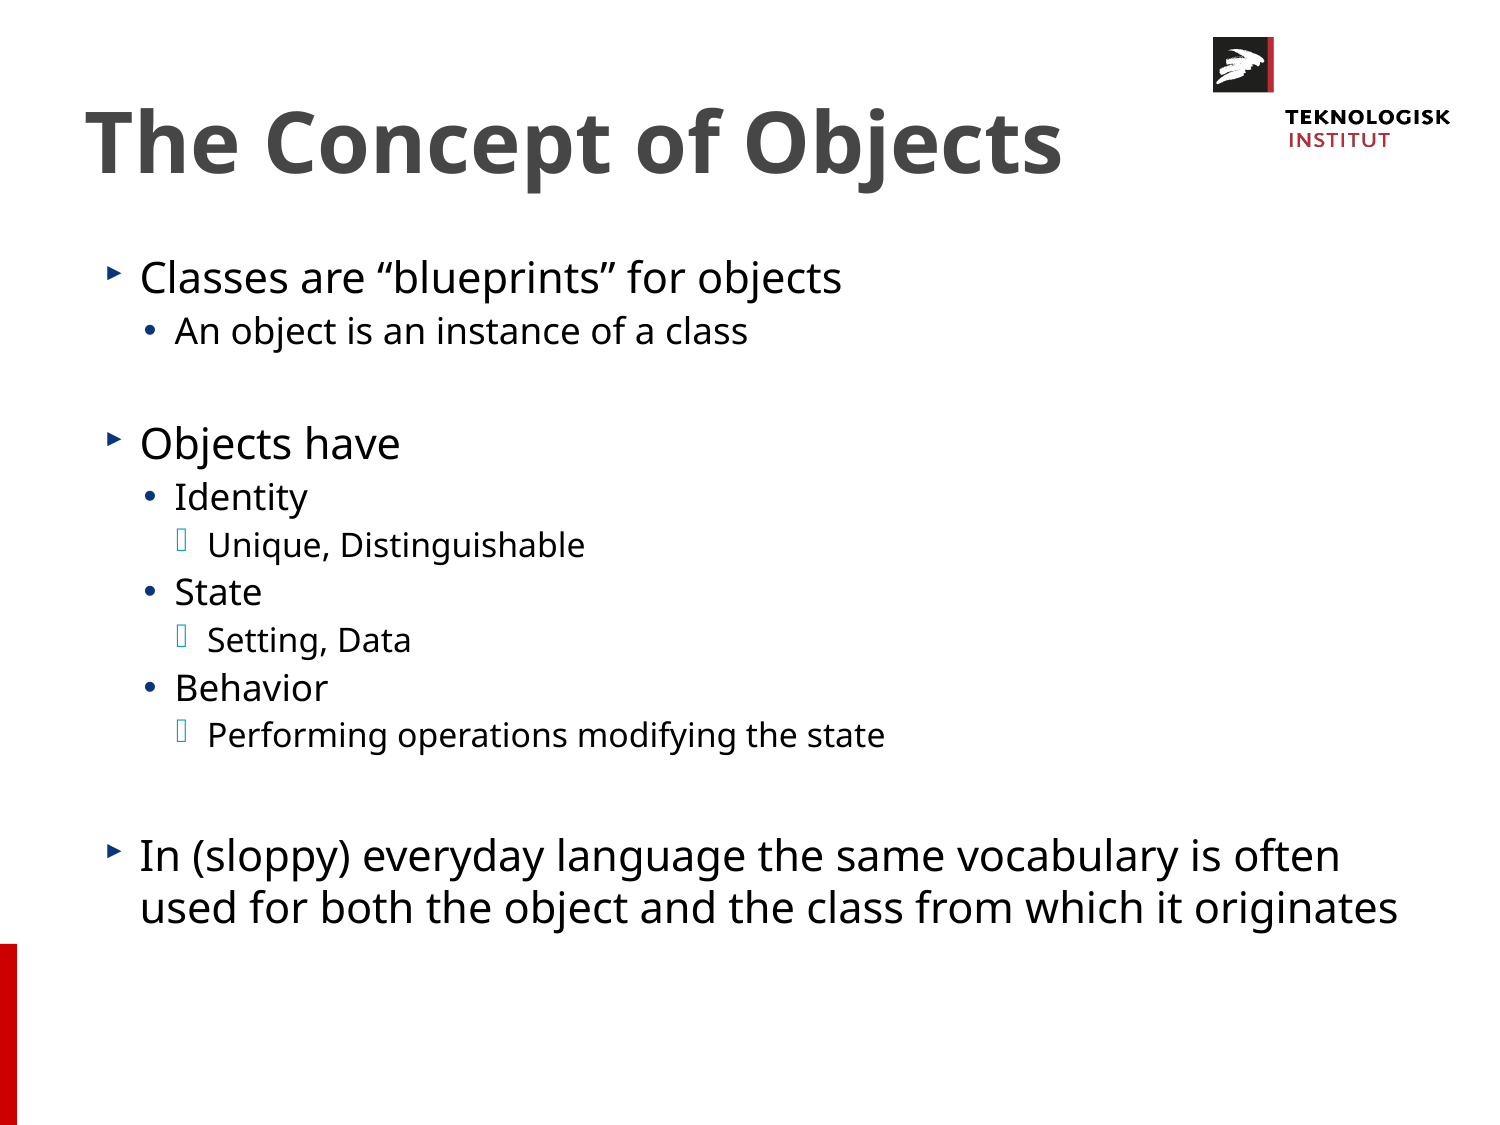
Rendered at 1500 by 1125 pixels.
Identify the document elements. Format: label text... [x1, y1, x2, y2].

picture [1213, 37, 1450, 147]
list Classes are “blueprints” for objects An object is an instance of a class Objects have Identity Unique, Distinguishable State Setting, Data Behavior Performing operations modifying the state In (sloppy) everyday language the same vocabulary is often used for both the object and the class from which it originates [75, 243, 1424, 986]
title The Concept of Objects [70, 45, 1425, 233]
